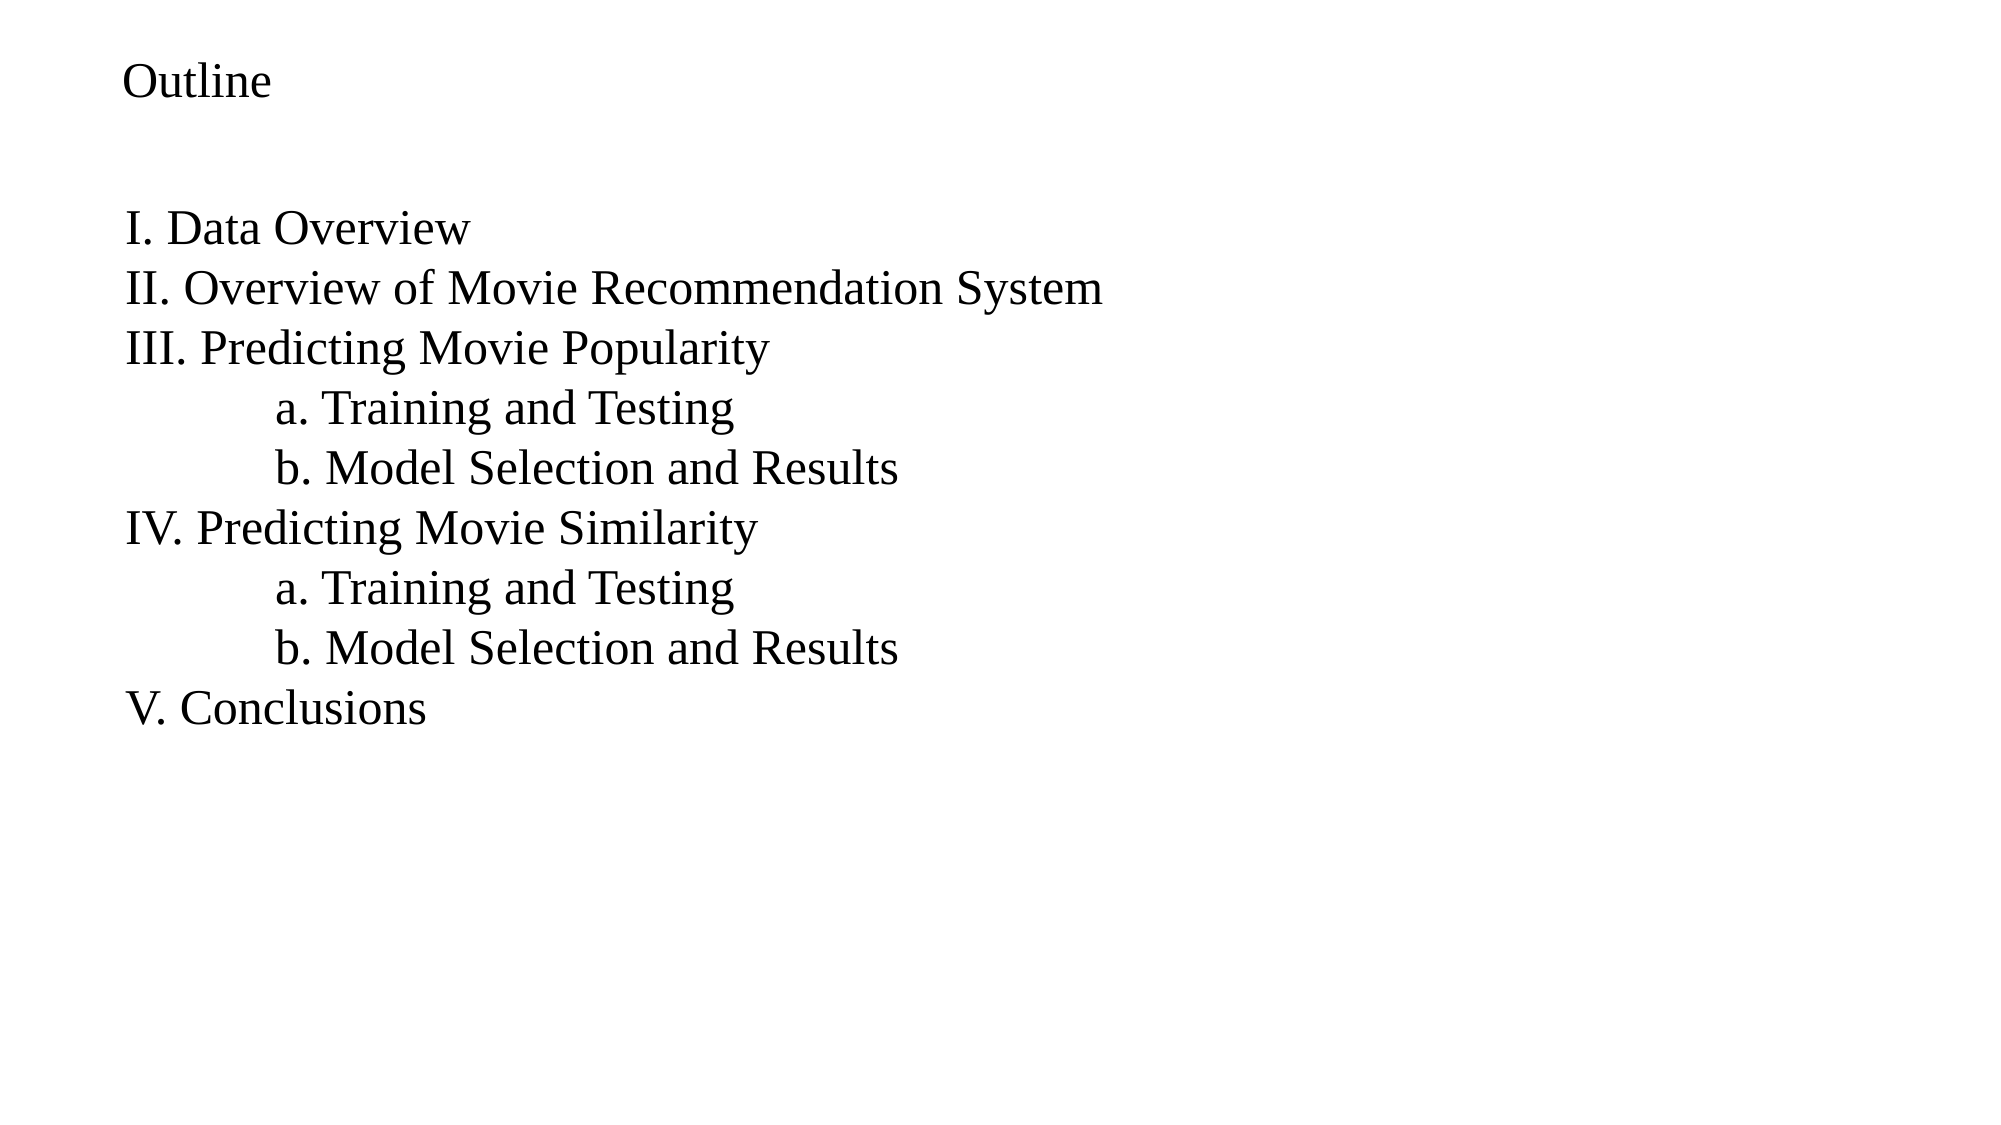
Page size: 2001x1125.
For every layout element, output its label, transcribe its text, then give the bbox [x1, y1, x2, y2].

text_box I. Data Overview II. Overview of Movie Recommendation System III. Predicting Movie Popularity a. Training and Testing b. Model Selection and Results IV. Predicting Movie Similarity a. Training and Testing b. Model Selection and Results V. Conclusions [110, 187, 1119, 742]
text_box Outline [107, 40, 288, 115]
